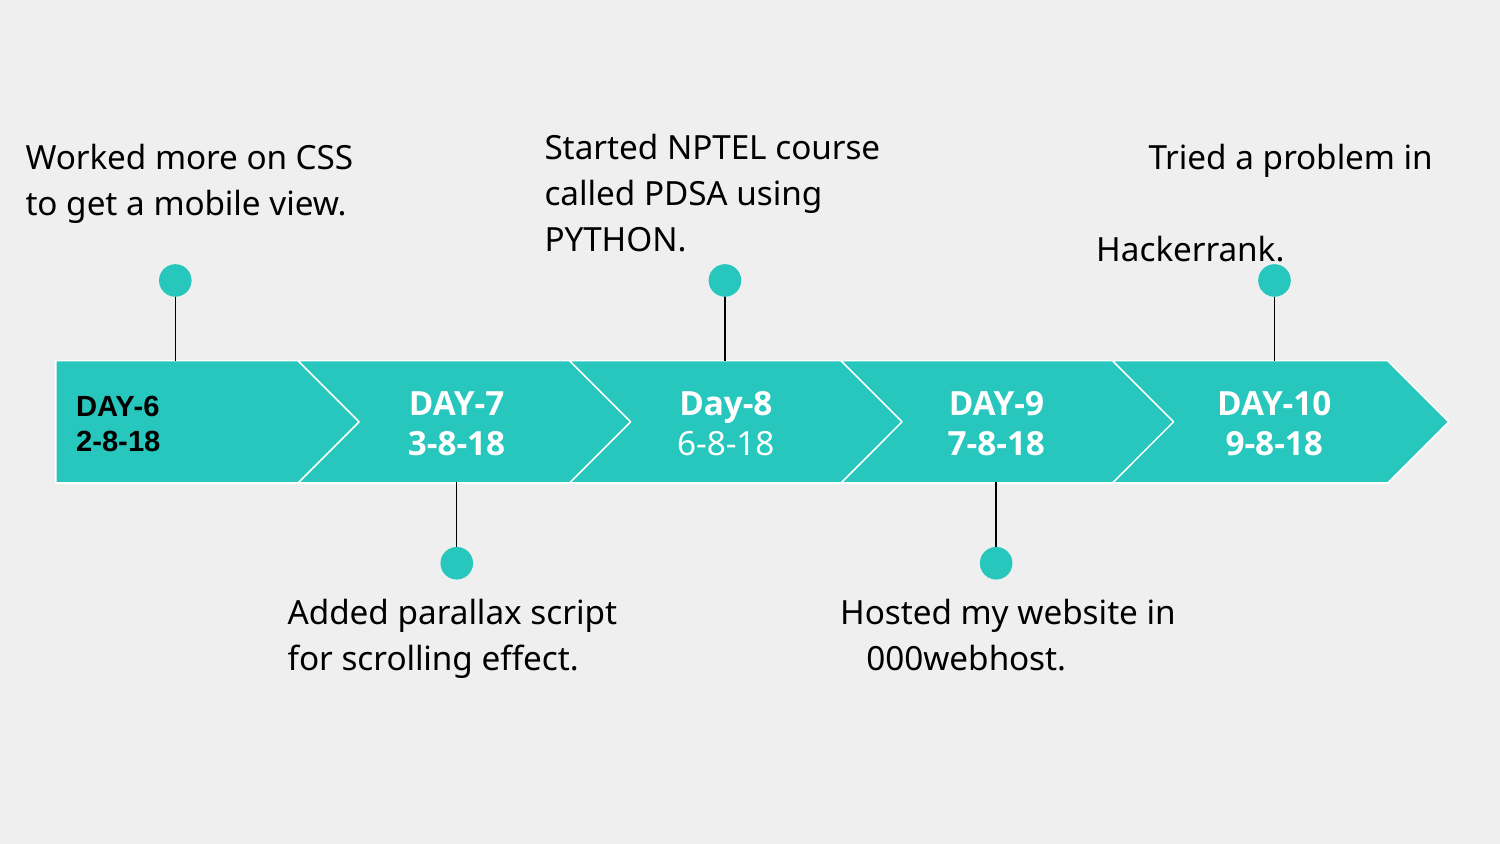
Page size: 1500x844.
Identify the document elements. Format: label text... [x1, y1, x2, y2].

list Started NPTEL course called PDSA using PYTHON. [529, 105, 898, 255]
list DAY-9 7-8-18 [888, 383, 1105, 461]
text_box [708, 263, 742, 362]
list Tried a problem in Hackerrank. [1081, 115, 1449, 265]
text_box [158, 263, 192, 362]
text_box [1257, 263, 1292, 362]
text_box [979, 481, 1013, 580]
list Added parallax script for scrolling effect. [272, 570, 641, 720]
text_box [297, 360, 618, 484]
text_box [840, 360, 1166, 484]
text_box [569, 360, 888, 484]
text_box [440, 481, 474, 580]
text_box DAY-6 2-8-18 [55, 360, 348, 484]
list Hosted my website in 000webhost. [825, 570, 1194, 720]
list DAY-10 9-8-18 [1166, 383, 1383, 461]
list Day-8 6-8-18 [618, 383, 834, 461]
list Worked more on CSS to get a mobile view. [10, 115, 379, 265]
list DAY-7 3-8-18 [348, 383, 565, 461]
text_box [1112, 360, 1449, 484]
